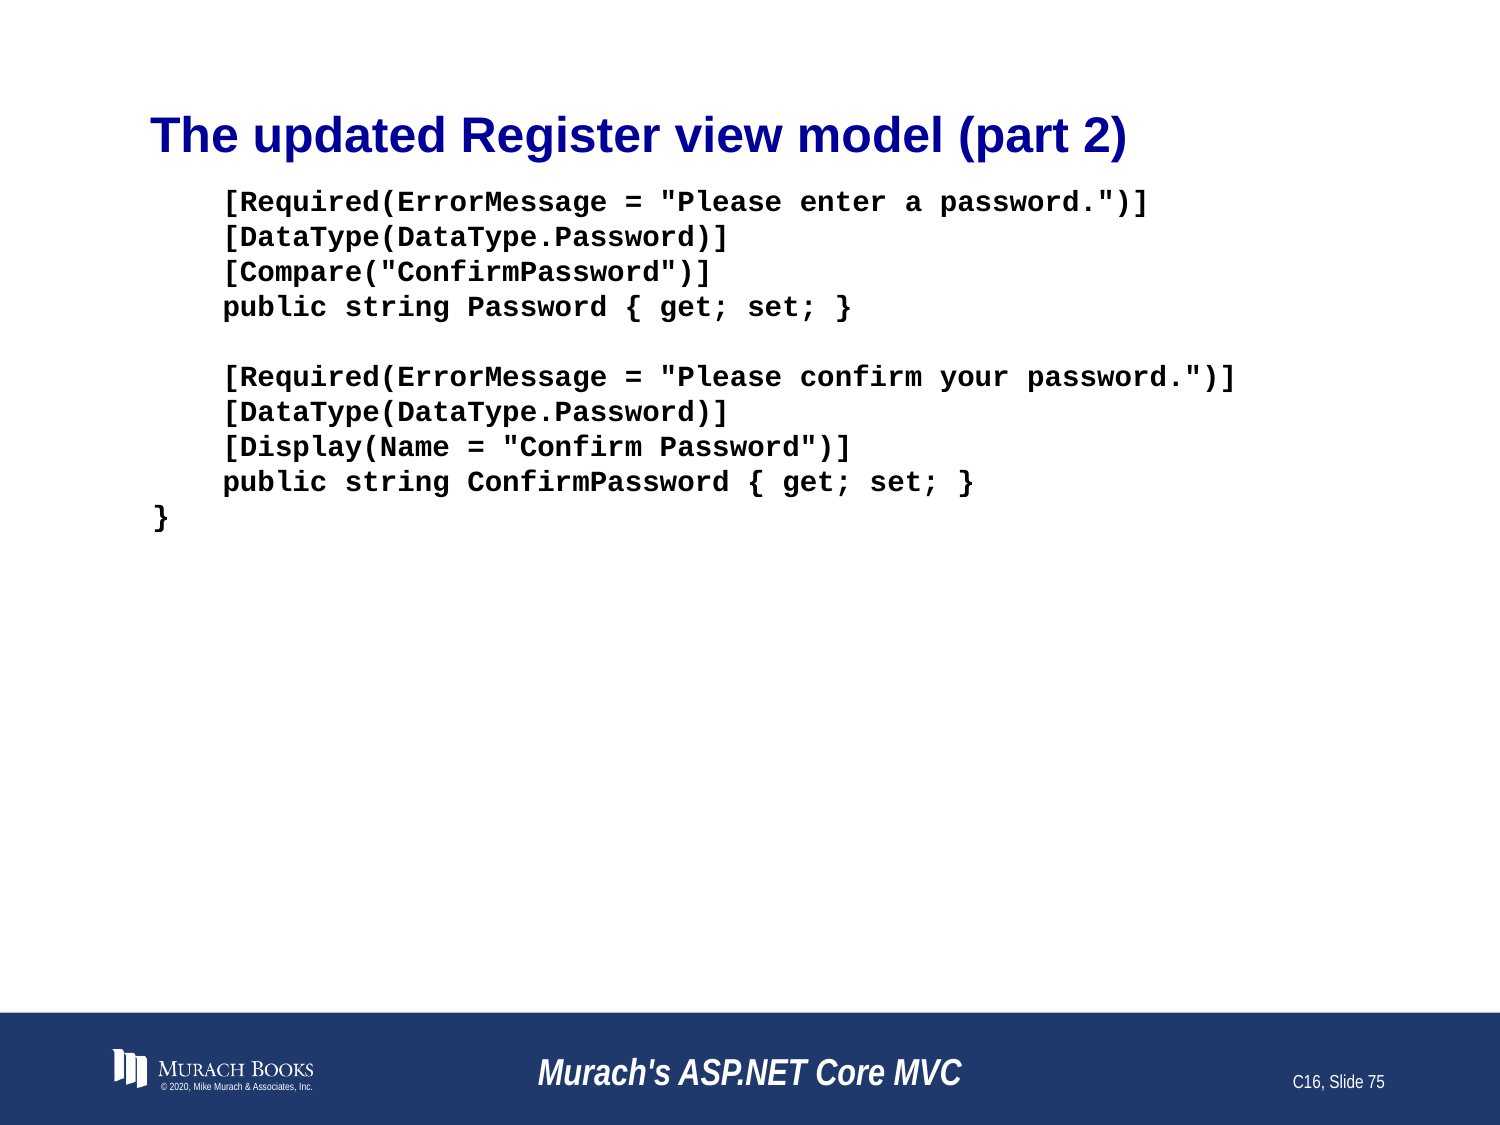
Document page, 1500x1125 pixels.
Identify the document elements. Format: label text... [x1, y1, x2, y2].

list [Required(ErrorMessage = "Please enter a password.")] [DataType(DataType.Password)] [Compare("ConfirmPassword")] public string Password { get; set; } [Required(ErrorMessage = "Please confirm your password.")] [DataType(DataType.Password)] [Display(Name = "Confirm Password")] public string ConfirmPassword { get; set; } } [137, 174, 1350, 975]
slide_number C16, Slide 75 [1087, 1025, 1400, 1100]
slide_number Murach's ASP.NET Core MVC [463, 1025, 1050, 1100]
title The updated Register view model (part 2) [150, 102, 1350, 164]
footer © 2020, Mike Murach & Associates, Inc. [12, 1025, 463, 1100]
